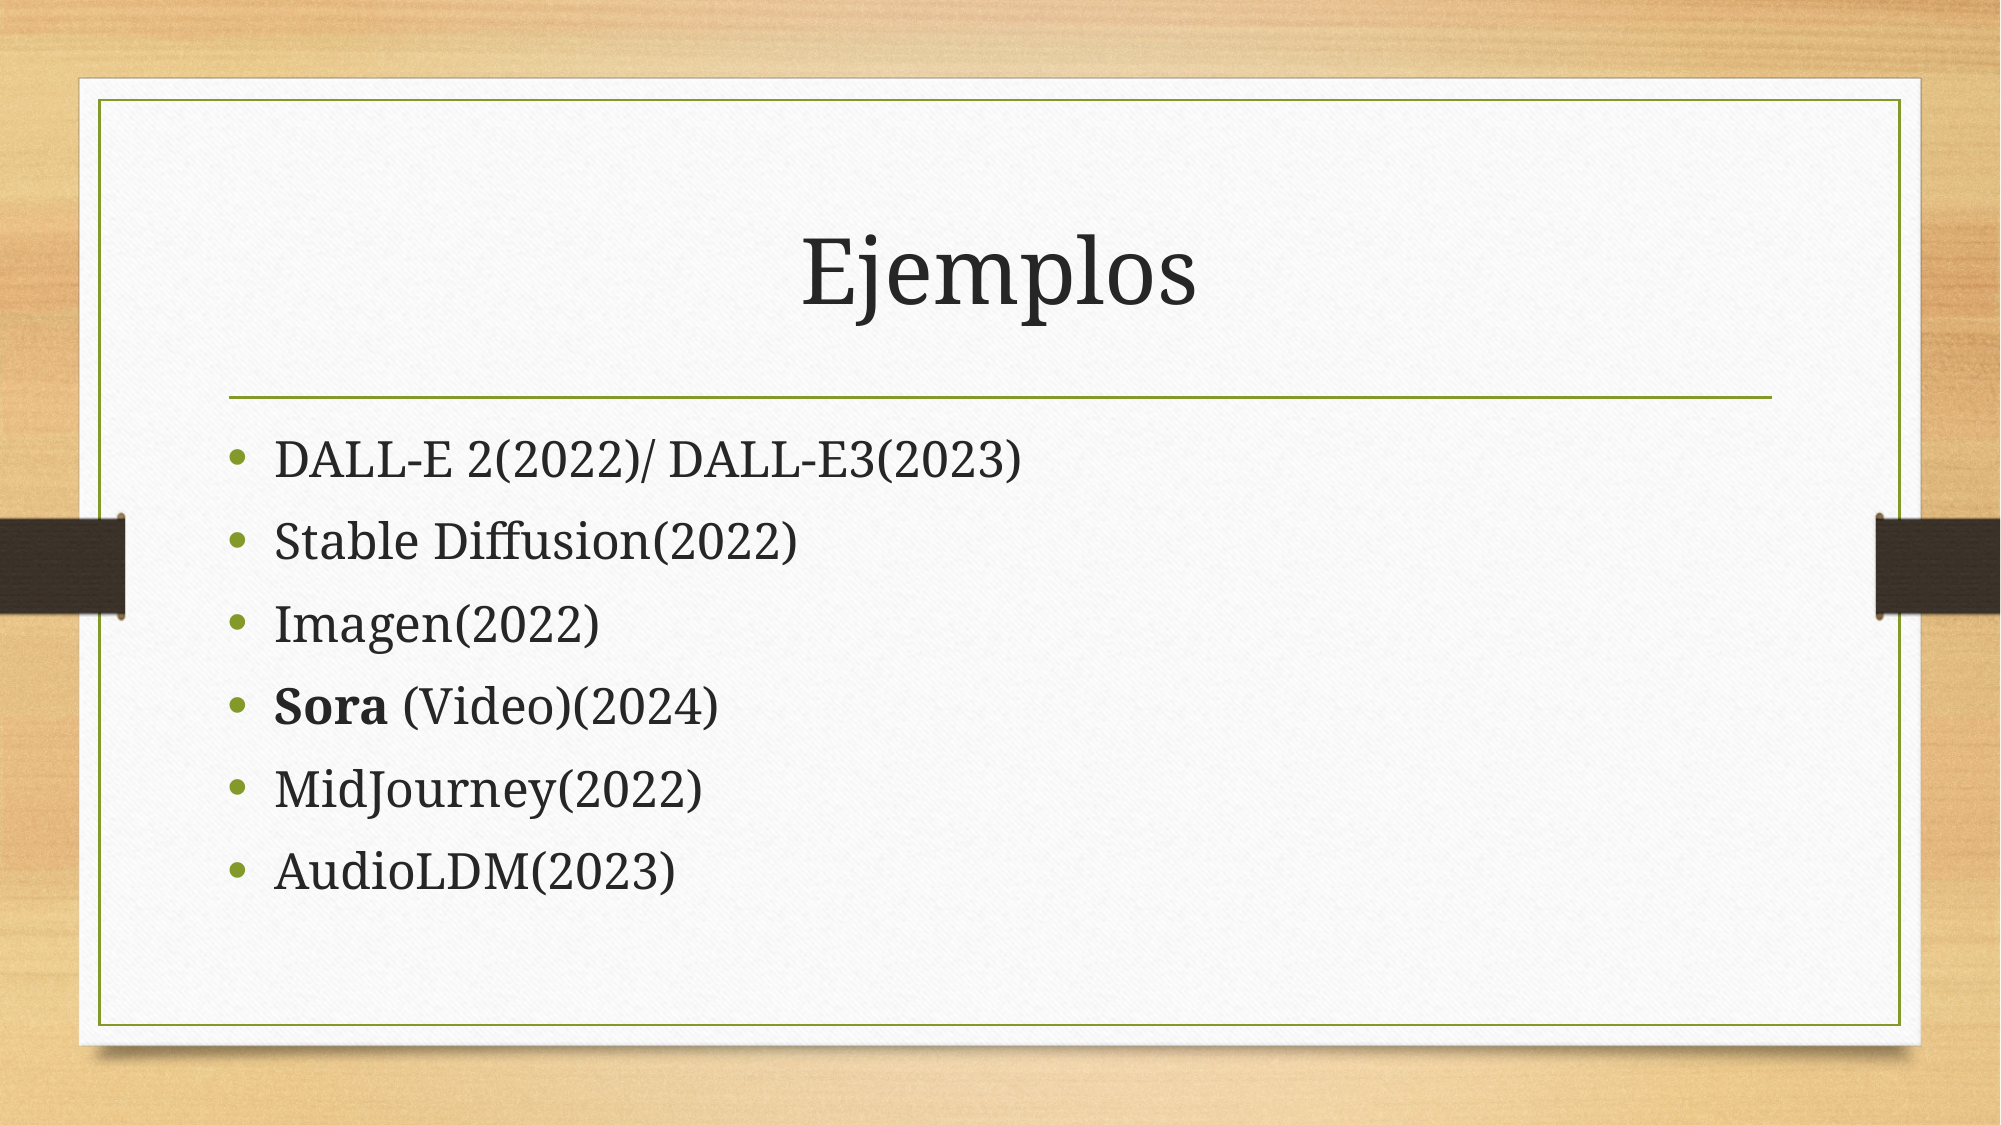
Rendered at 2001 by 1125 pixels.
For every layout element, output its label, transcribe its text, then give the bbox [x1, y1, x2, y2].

title Ejemplos [212, 161, 1788, 375]
list DALL-E 2(2022)/ DALL-E3(2023) Stable Diffusion(2022) Imagen(2022) Sora (Video)(2024) MidJourney(2022) AudioLDM(2023) [212, 419, 1788, 964]
picture [0, 0, 2001, 1125]
